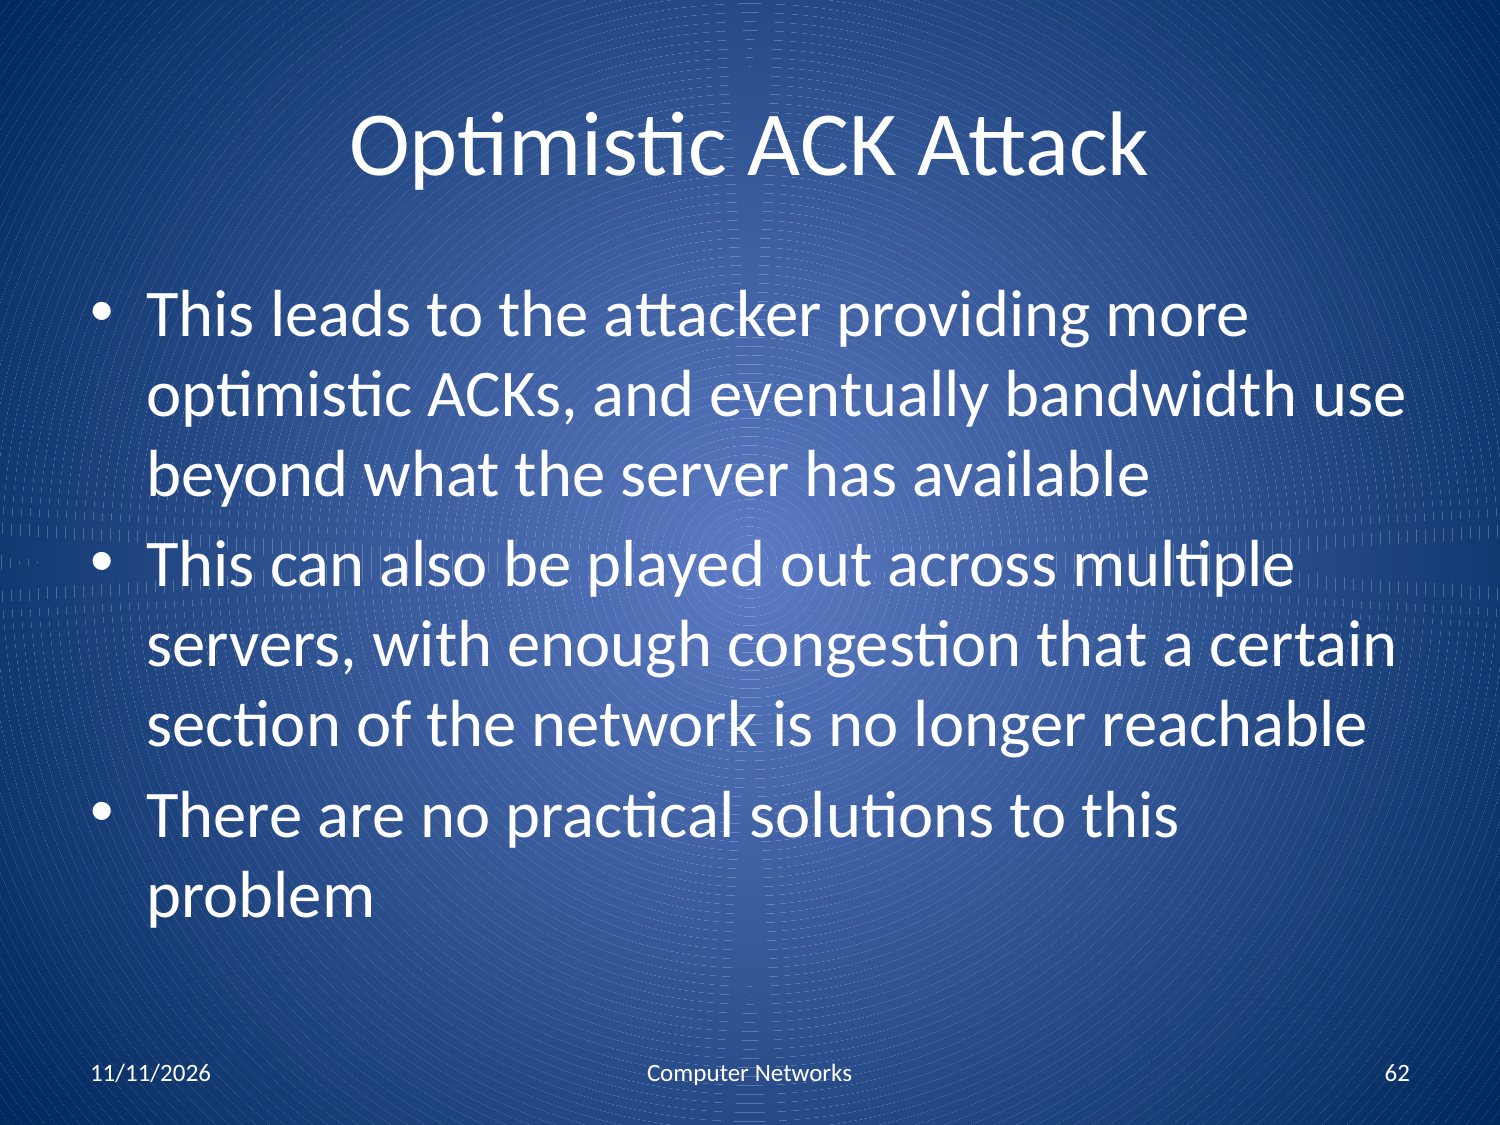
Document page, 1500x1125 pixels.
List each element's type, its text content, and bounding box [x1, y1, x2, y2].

footer Computer Networks [512, 1042, 988, 1103]
list This leads to the attacker providing more optimistic ACKs, and eventually bandwidth use beyond what the server has available This can also be played out across multiple servers, with enough congestion that a certain section of the network is no longer reachable There are no practical solutions to this problem [74, 262, 1426, 1006]
title Optimistic ACK Attack [74, 44, 1426, 233]
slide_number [75, 1042, 425, 1103]
slide_number 62 [1074, 1042, 1425, 1103]
